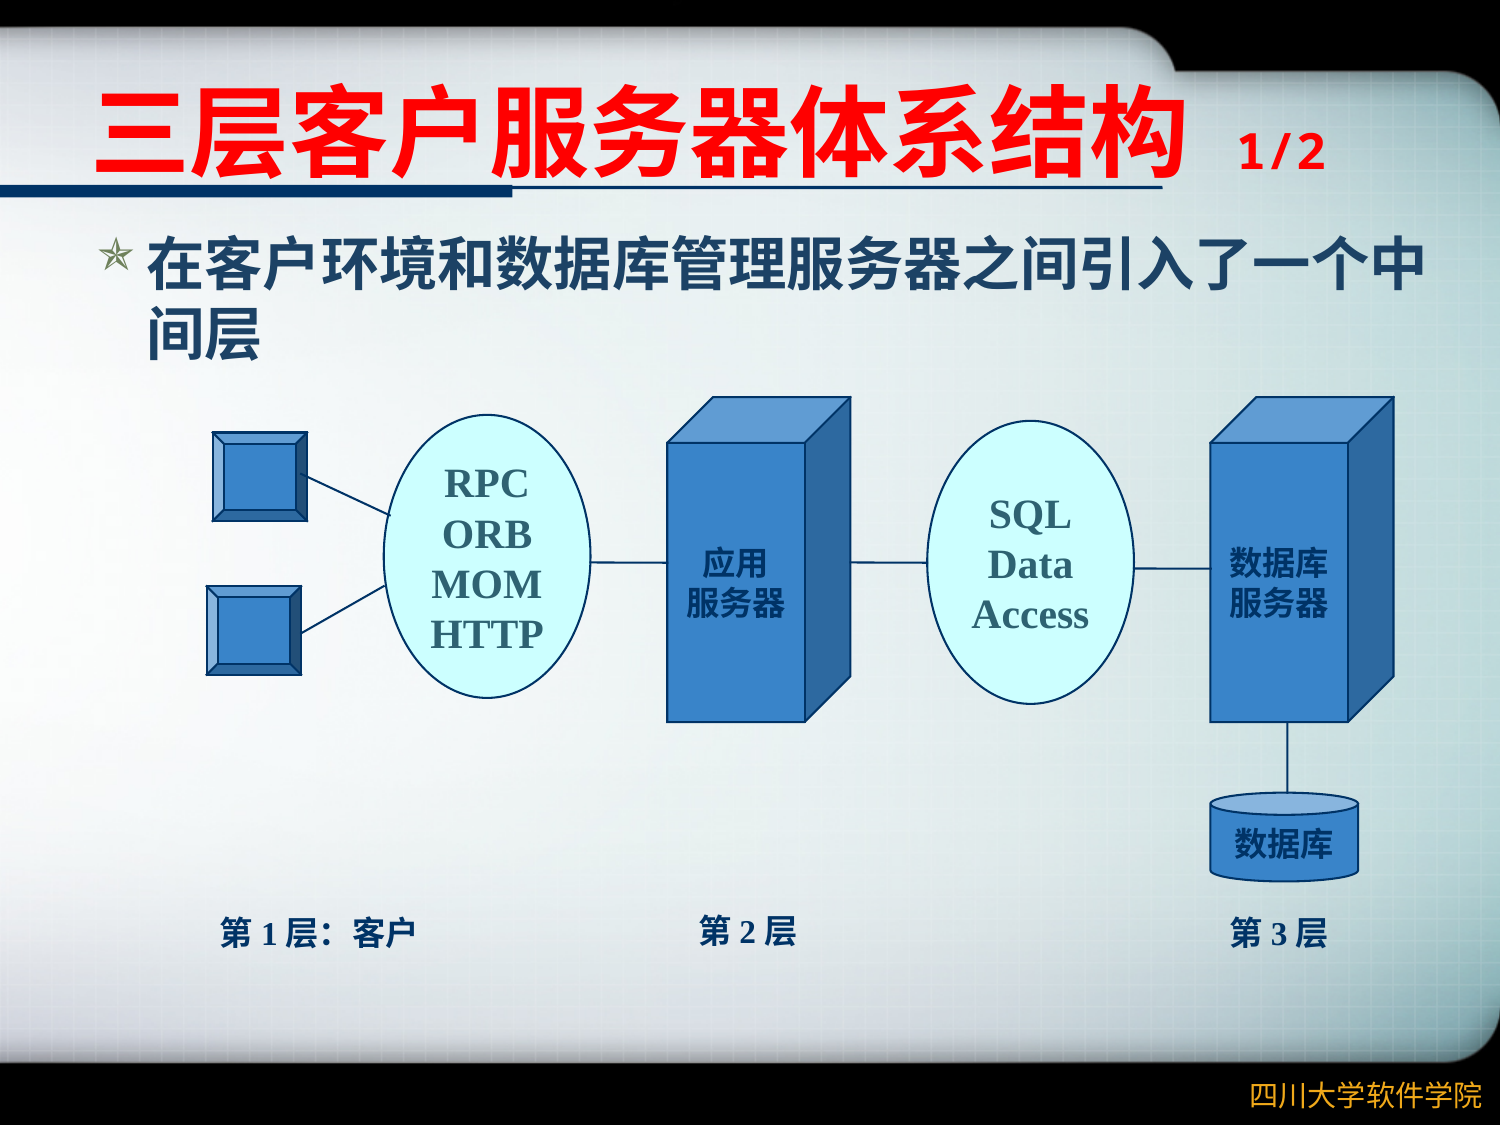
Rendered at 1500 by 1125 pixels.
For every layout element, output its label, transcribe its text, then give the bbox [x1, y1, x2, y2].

picture [0, 0, 1500, 1125]
title 三层客户服务器体系结构 1/2 [75, 78, 1447, 180]
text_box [206, 397, 1394, 961]
list 在客户环境和数据库管理服务器之间引入了一个中间层 [75, 219, 1447, 1059]
